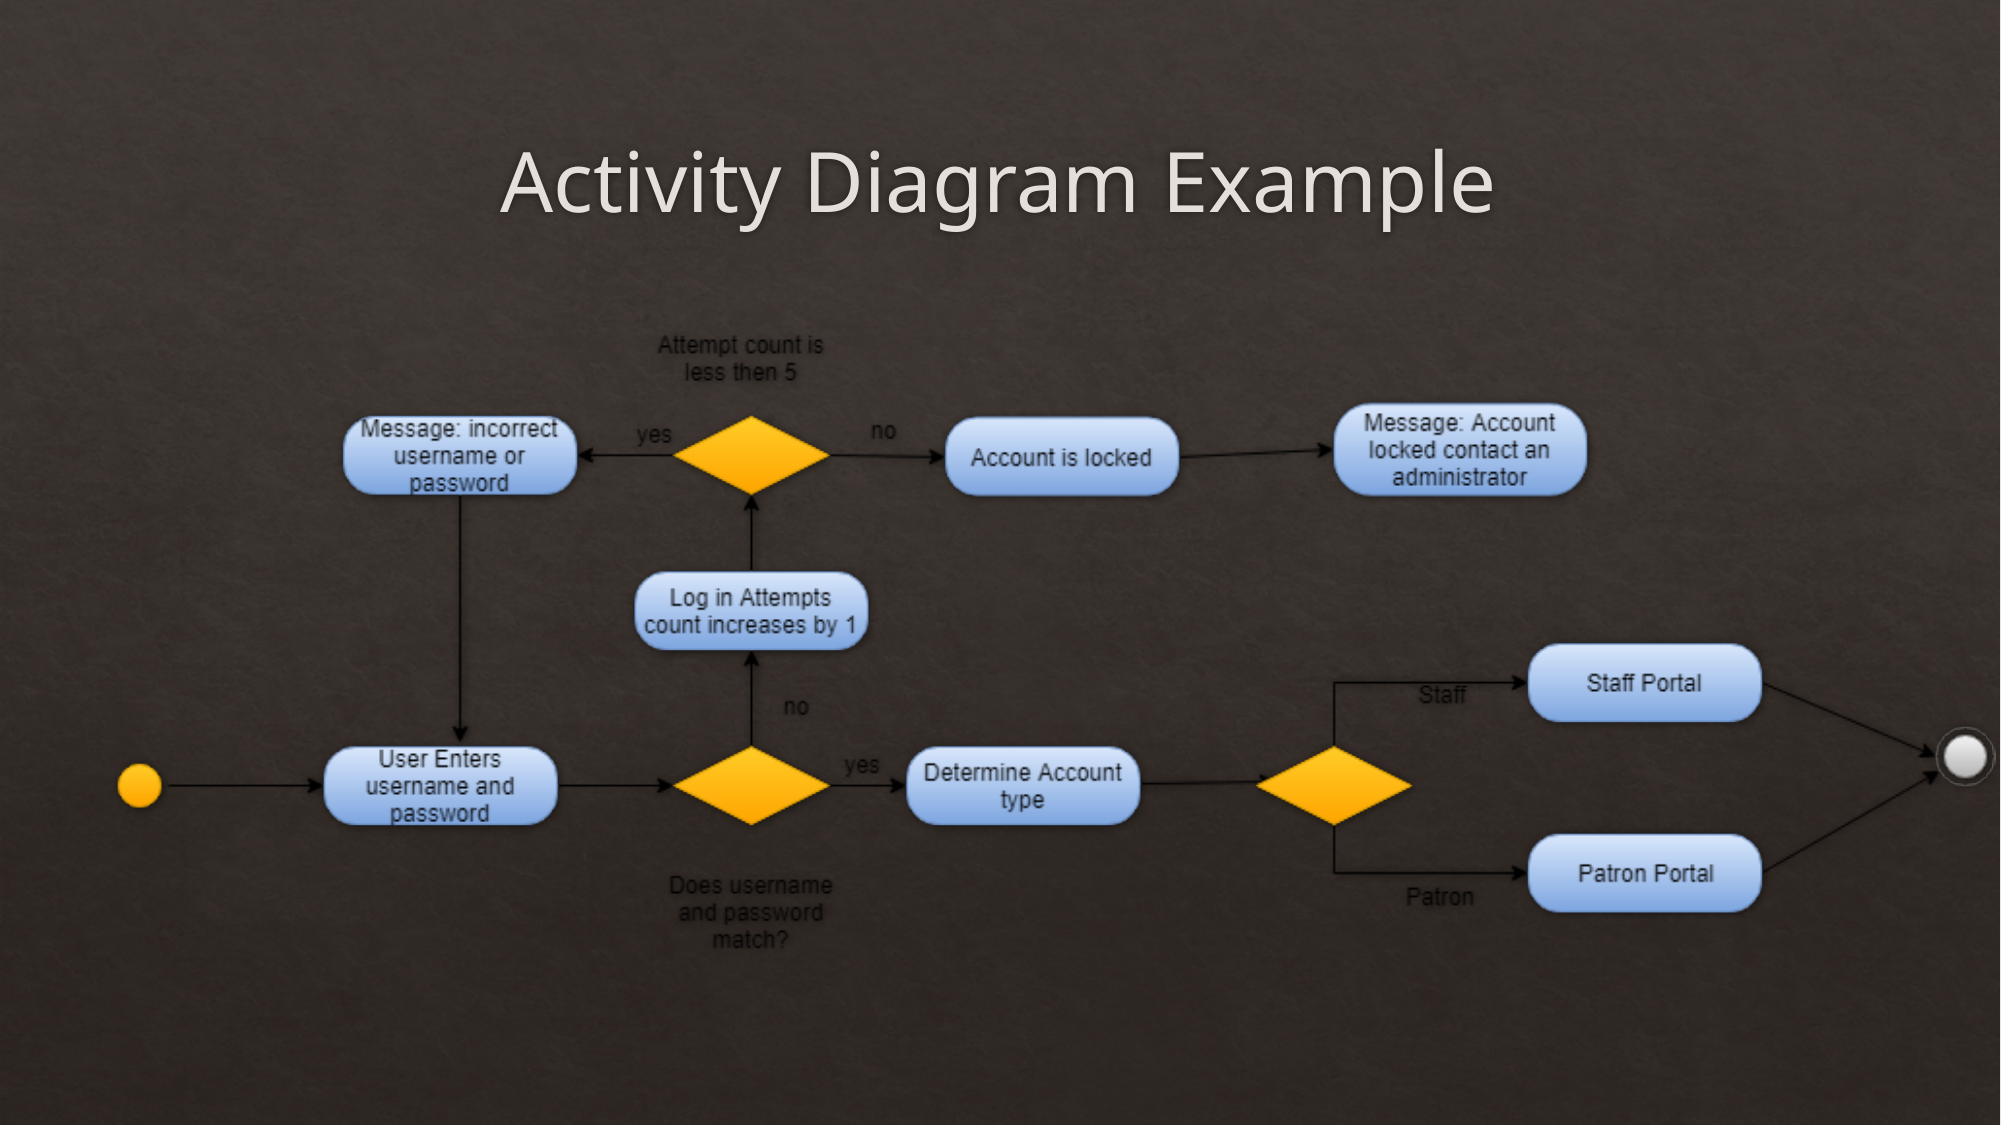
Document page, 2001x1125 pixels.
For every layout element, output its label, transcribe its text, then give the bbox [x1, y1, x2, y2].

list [110, 309, 1996, 963]
title Activity Diagram Example [149, 99, 1849, 260]
